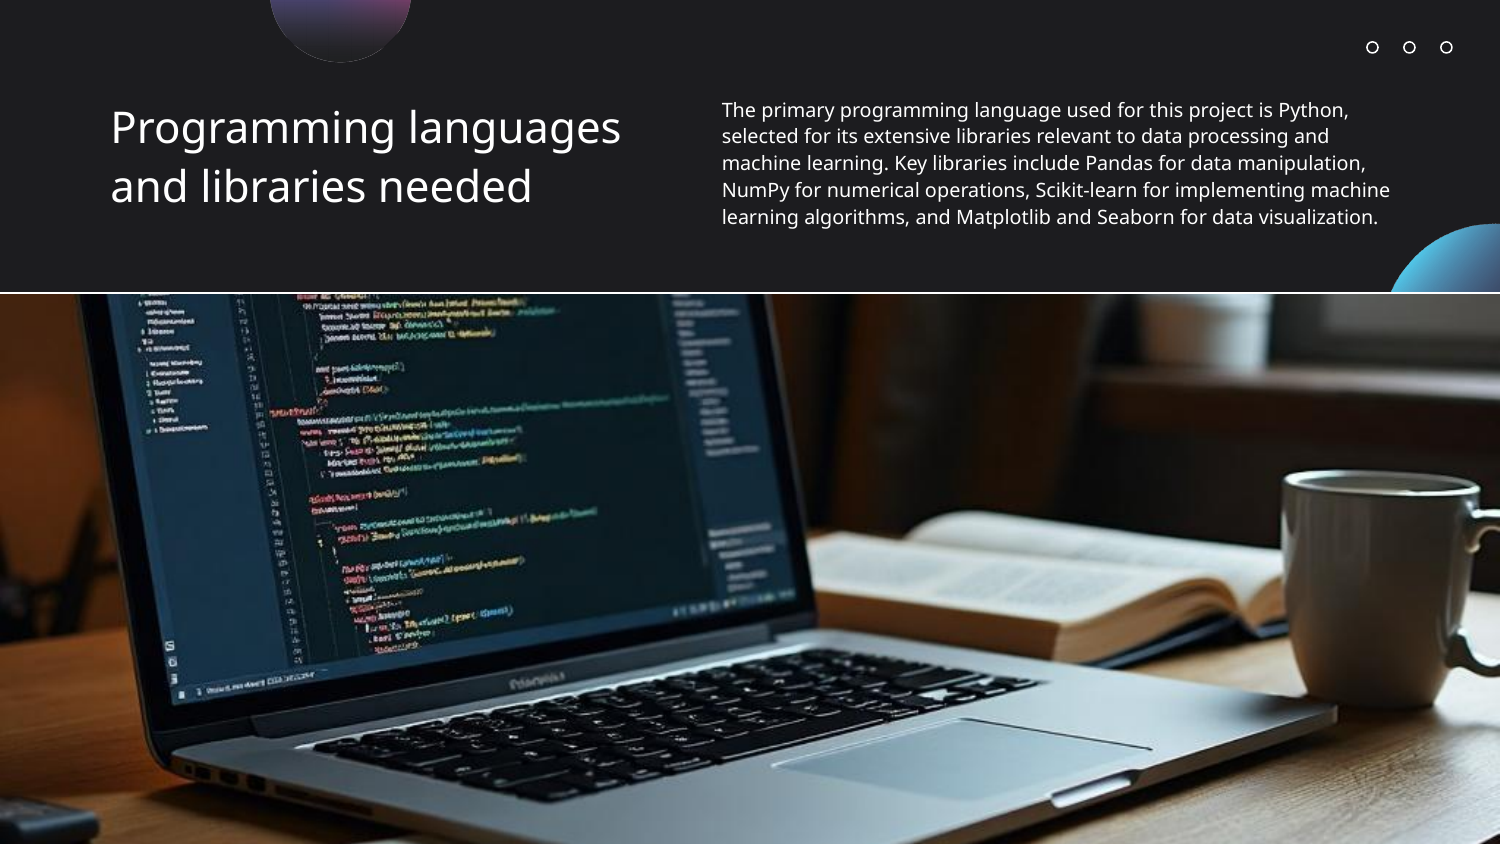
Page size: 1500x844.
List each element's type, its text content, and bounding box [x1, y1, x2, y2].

title Programming languages and libraries needed [95, 81, 674, 261]
picture [0, 293, 1500, 844]
picture [1385, 176, 1500, 292]
subtitle The primary programming language used for this project is Python, selected for its extensive libraries relevant to data processing and machine learning. Key libraries include Pandas for data manipulation, NumPy for numerical operations, Scikit-learn for implementing machine learning algorithms, and Matplotlib and Seaborn for data visualization. [674, 80, 1413, 262]
picture [250, 0, 431, 81]
